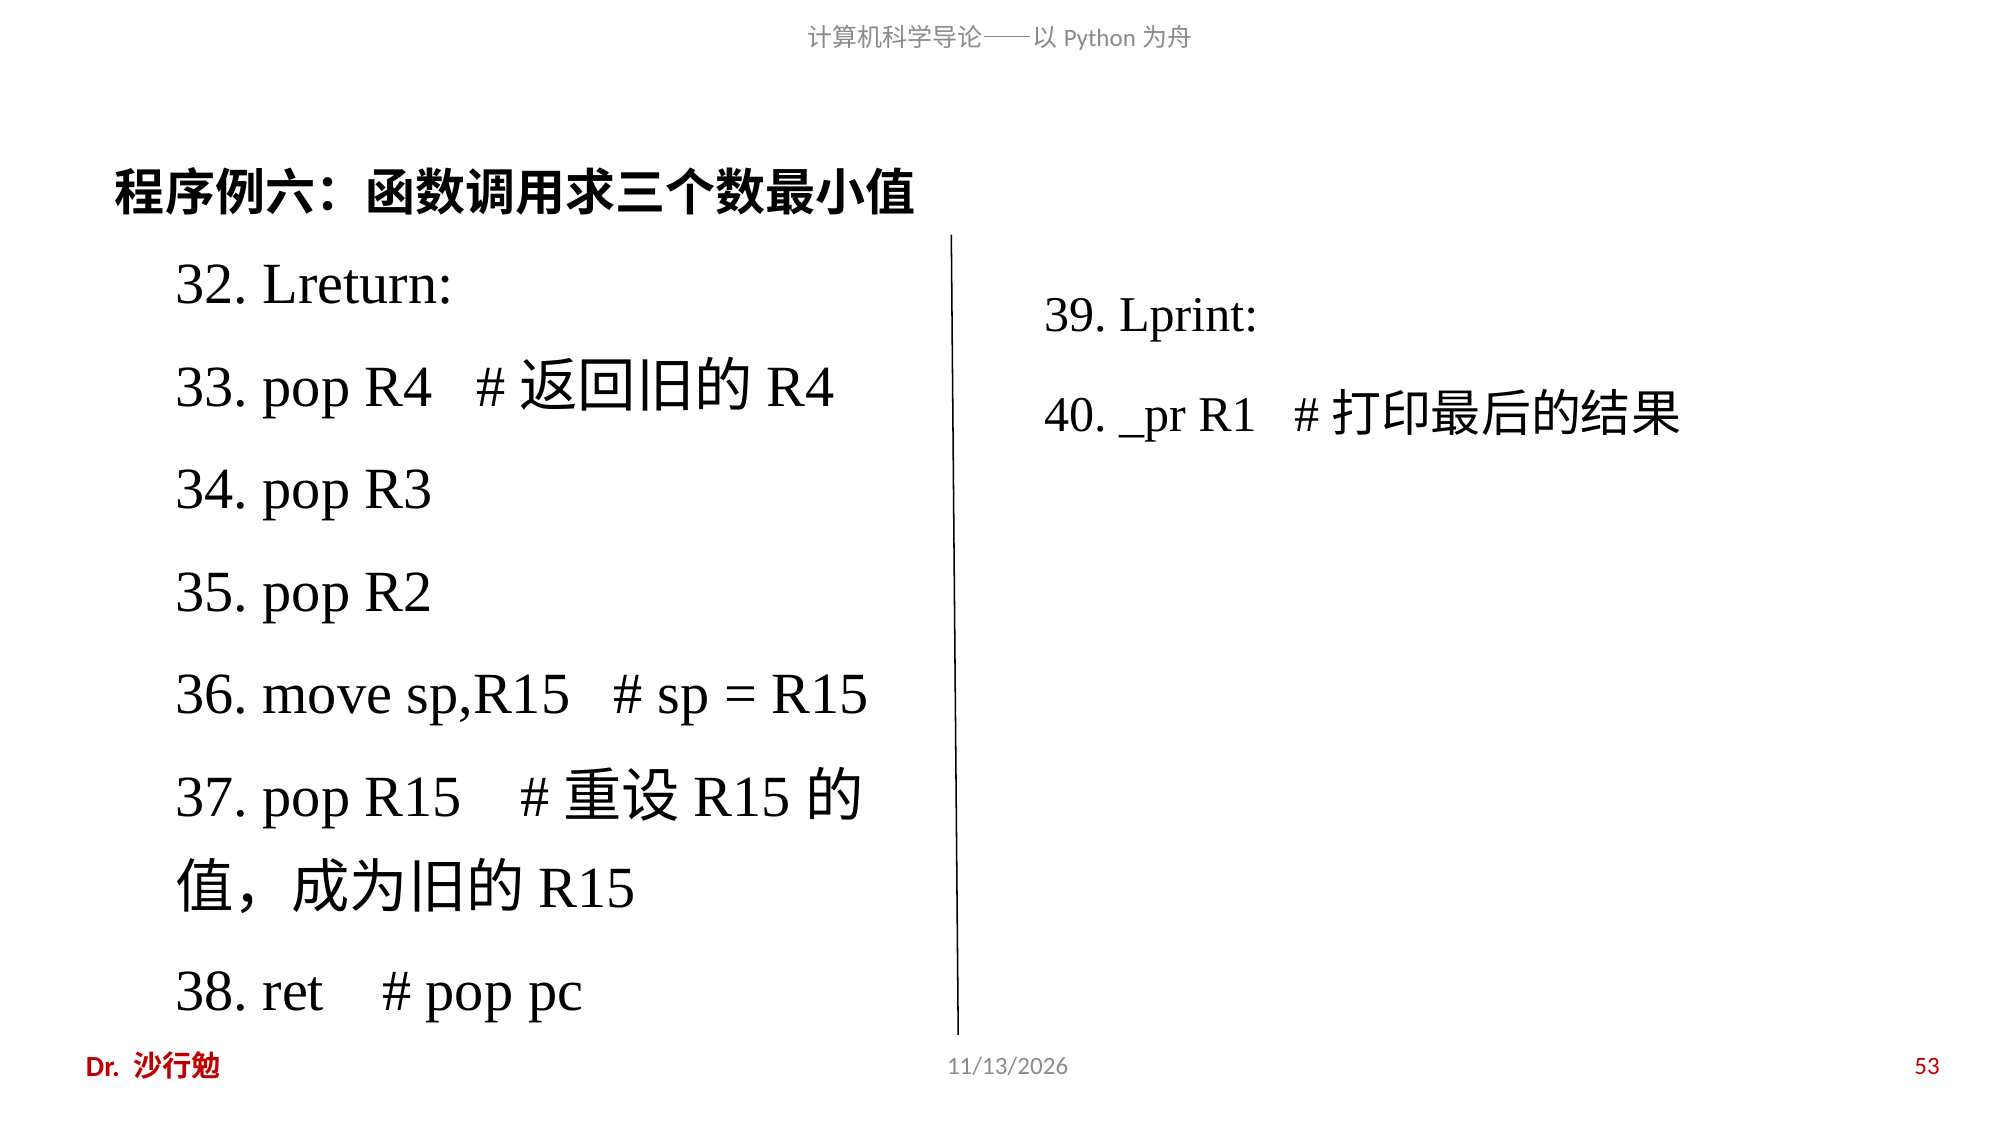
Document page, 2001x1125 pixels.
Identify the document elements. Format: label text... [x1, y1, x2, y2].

slide_number 53 [1488, 1035, 1955, 1095]
text_box 39. Lprint: 40. _pr R1 #打印最后的结果 [1029, 243, 1826, 1044]
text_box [951, 234, 959, 1036]
text_box [124, 243, 930, 1044]
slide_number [669, 1035, 1347, 1095]
footer Dr. 沙行勉 [70, 1035, 514, 1095]
text_box 32. Lreturn: 33. pop R4 #返回旧的R4 34. pop R3 35. pop R2 36. move sp,R15 # sp = R15 37. pop R15 #重设R15的值，成为旧的R15 38. ret # pop pc [160, 216, 916, 1030]
list 程序例六：函数调用求三个数最小值 [99, 122, 1955, 244]
